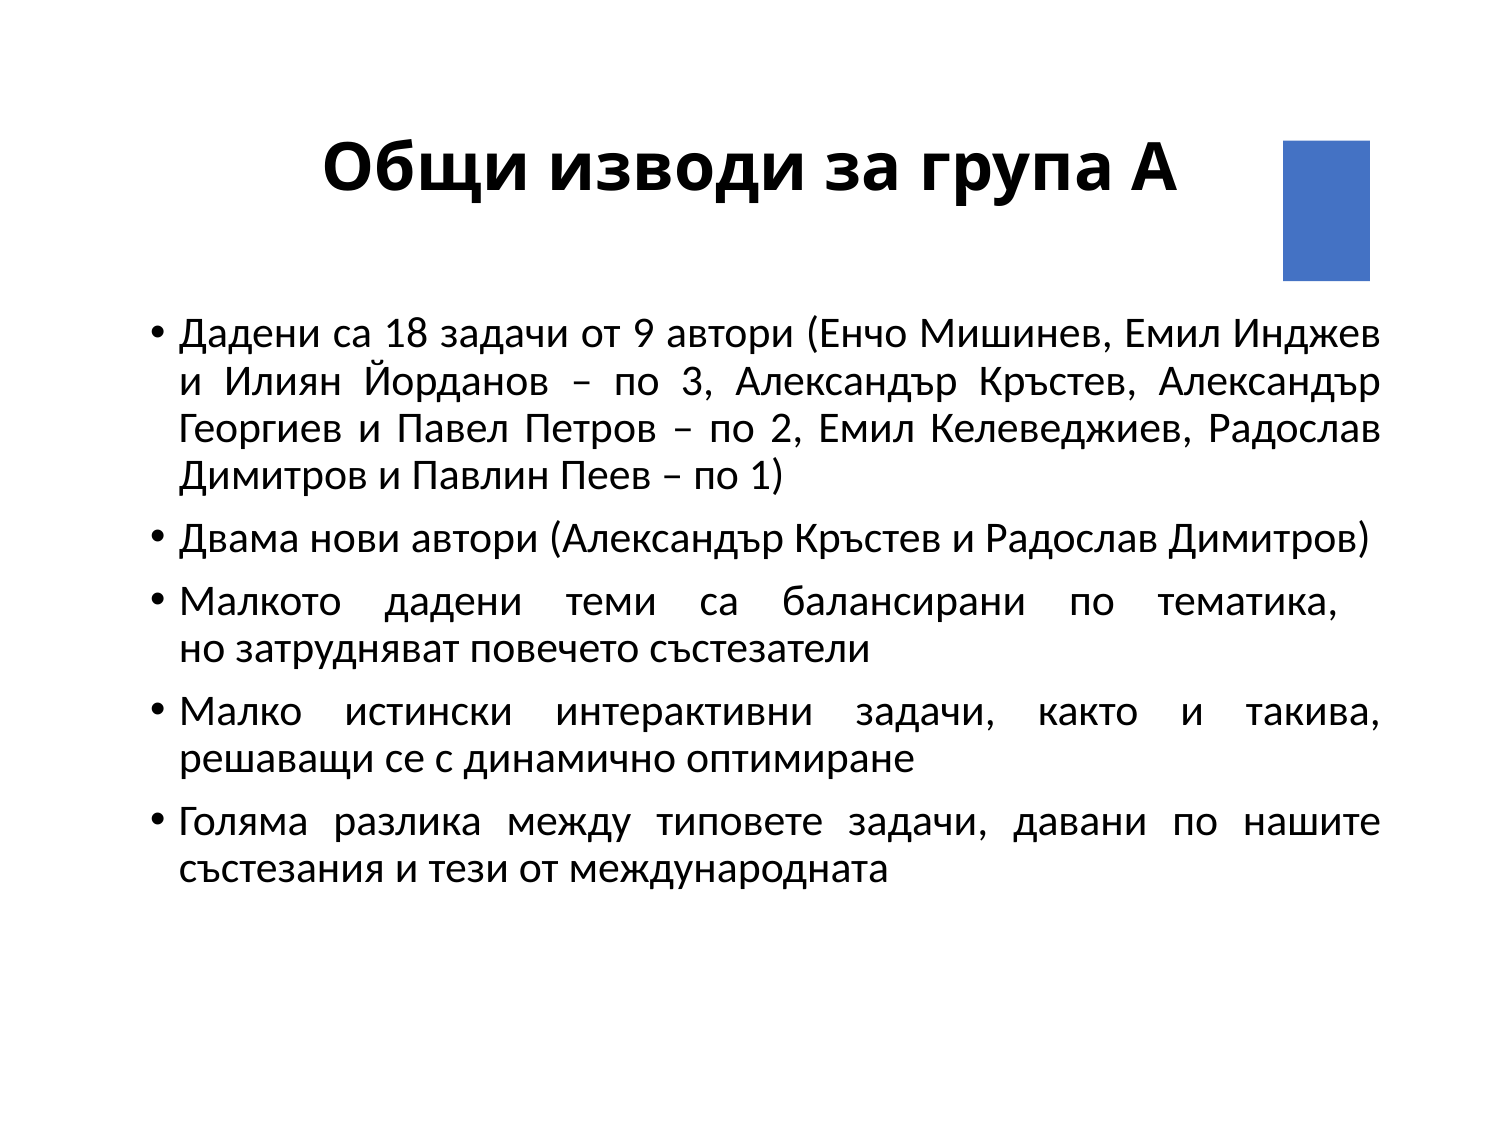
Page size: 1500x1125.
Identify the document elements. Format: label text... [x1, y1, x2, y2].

list Дадени са 18 задачи от 9 автори (Енчо Мишинев, Емил Инджев и Илиян Йорданов – по 3, Александър Кръстев, Александър Георгиев и Павел Петров – по 2, Емил Келеведжиев, Радослав Димитров и Павлин Пеев – по 1) Двама нови автори (Александър Кръстев и Радослав Димитров) Малкото дадени теми са балансирани по тематика, но затрудняват повечето състезатели Малко истински интерактивни задачи, както и такива, решаващи се с динамично оптимиране Голяма разлика между типовете задачи, давани по нашите състезания и тези от международната [135, 302, 1397, 1059]
text_box [1282, 140, 1371, 282]
title Общи изводи за група А [103, 59, 1397, 278]
